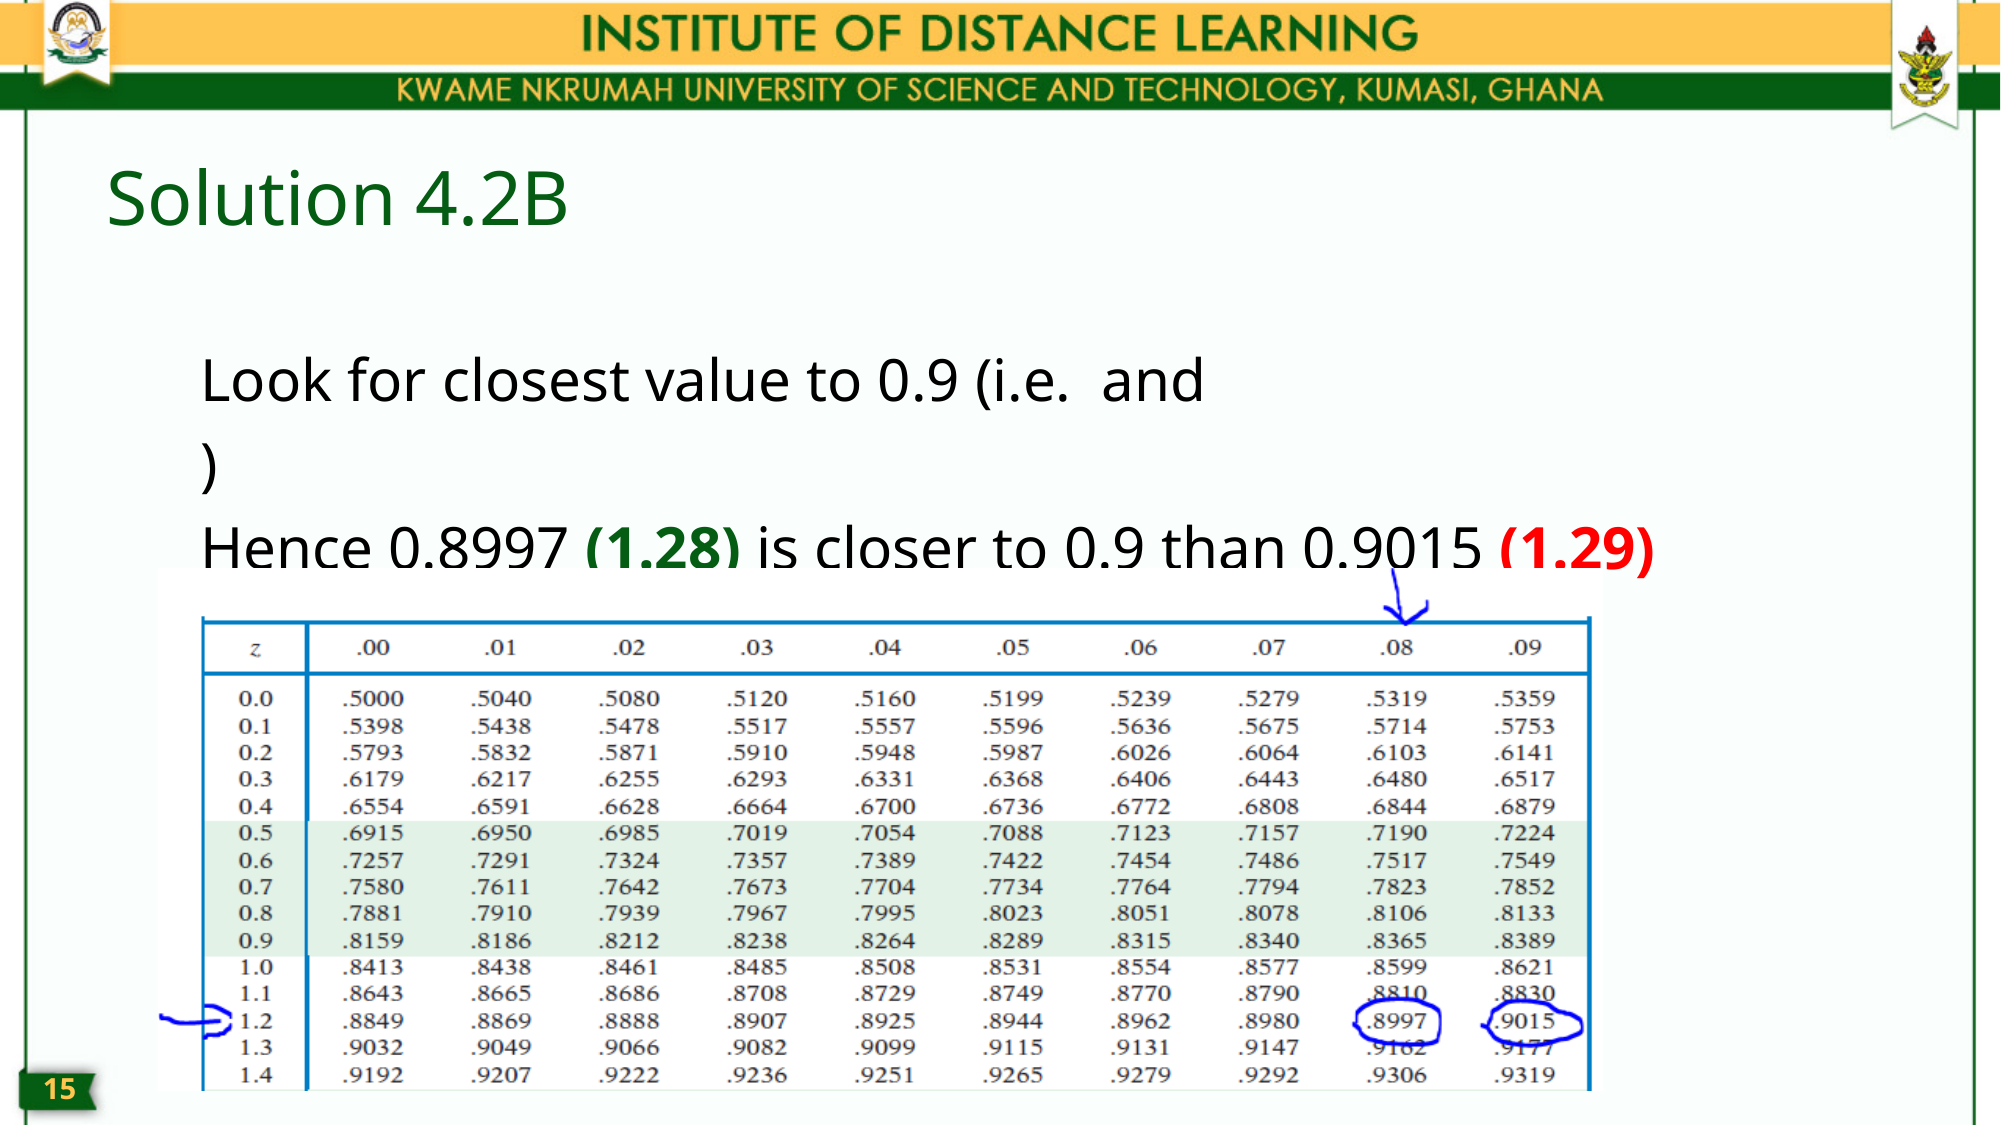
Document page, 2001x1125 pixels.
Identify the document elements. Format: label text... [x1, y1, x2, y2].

title Solution 4.2B [91, 126, 1893, 277]
slide_number 14 [24, 1060, 92, 1121]
picture [0, 0, 2001, 1125]
